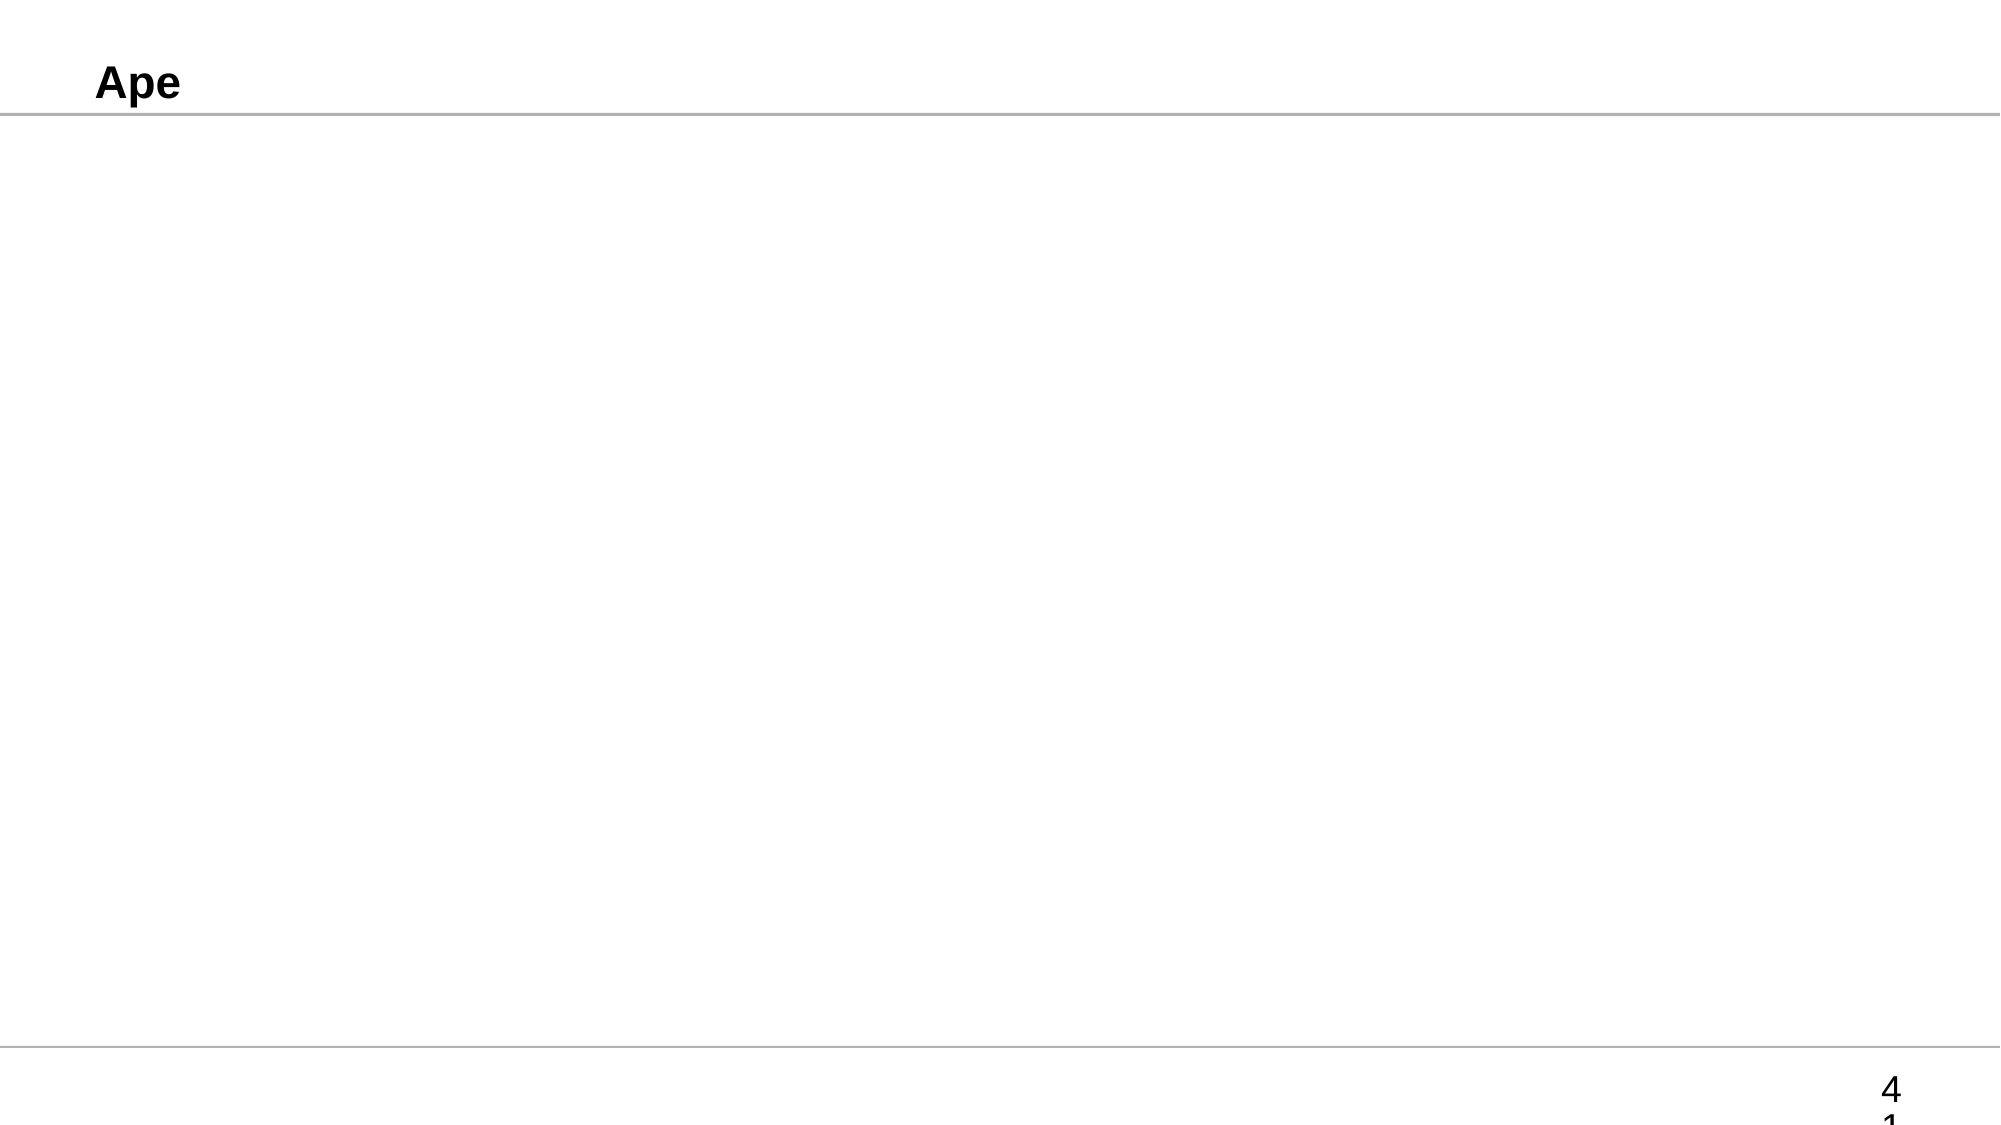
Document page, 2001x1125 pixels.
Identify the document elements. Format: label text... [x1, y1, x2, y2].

slide_number 41 [1866, 1057, 1935, 1118]
title Ape [0, 0, 2000, 114]
